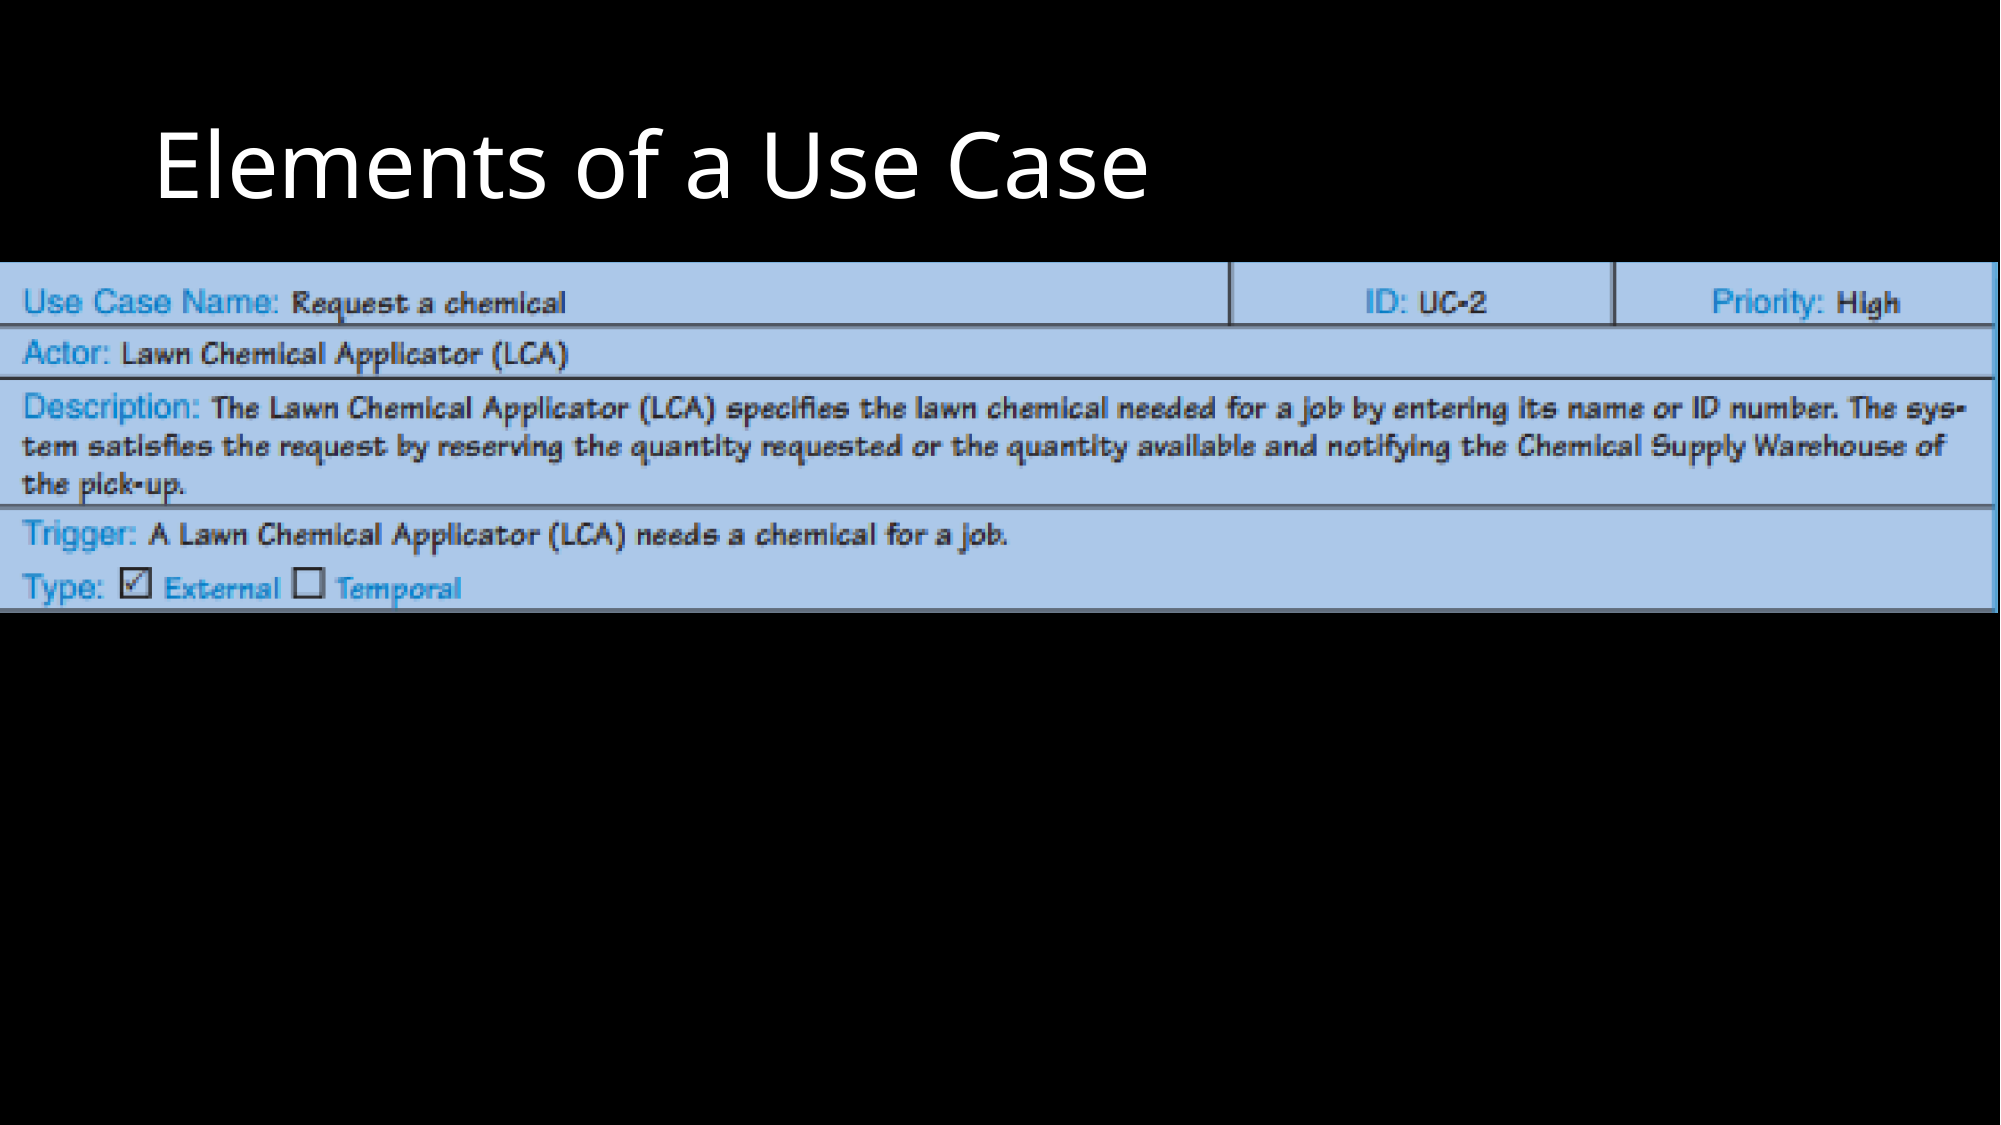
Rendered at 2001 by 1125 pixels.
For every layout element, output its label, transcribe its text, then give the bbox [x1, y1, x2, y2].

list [0, 262, 1998, 613]
title Elements of a Use Case [137, 59, 1863, 262]
